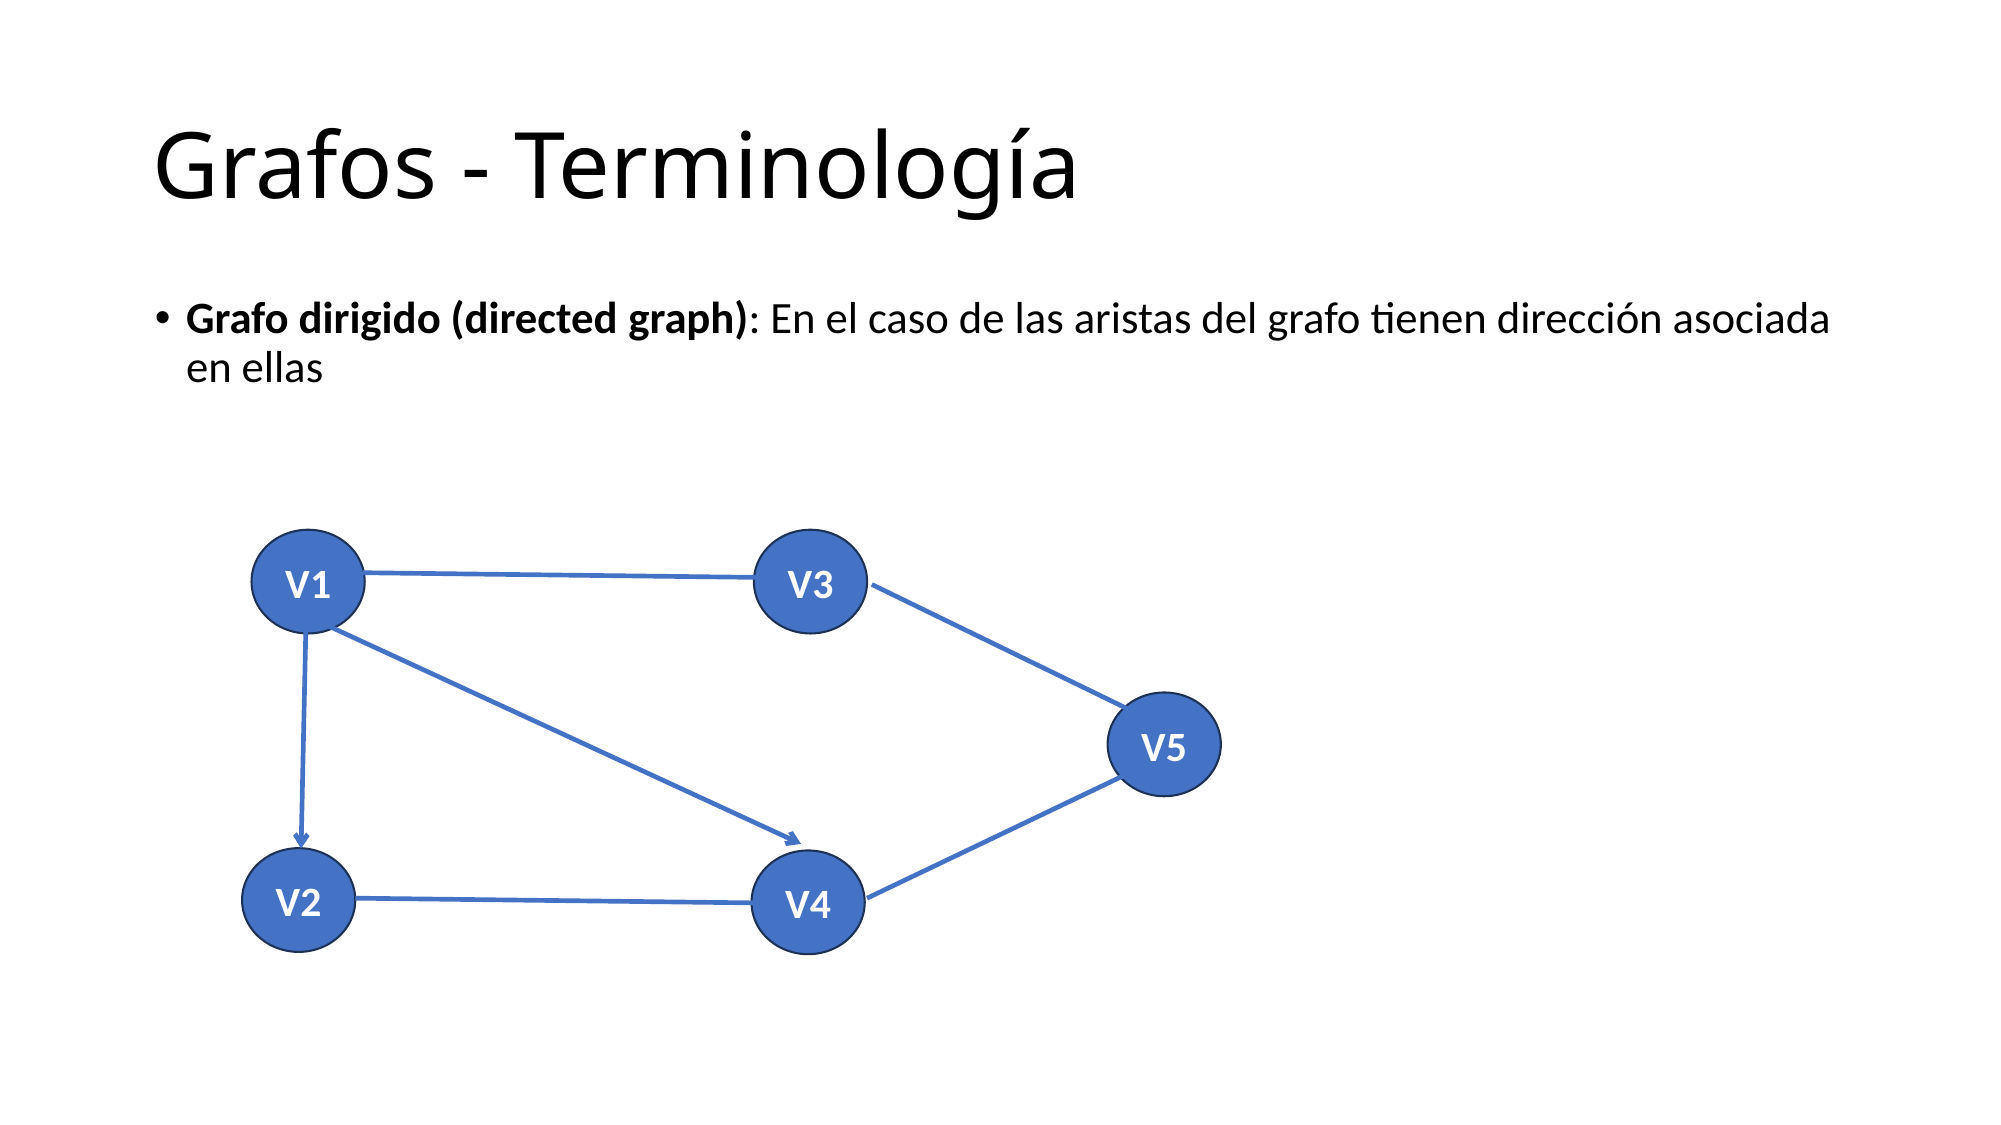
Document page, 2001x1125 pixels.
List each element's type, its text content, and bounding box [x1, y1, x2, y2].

text_box V1 [250, 528, 366, 635]
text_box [315, 619, 802, 844]
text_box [362, 572, 761, 578]
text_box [867, 773, 1129, 899]
text_box V3 [752, 528, 869, 635]
text_box V2 [241, 847, 357, 953]
title Grafos - Terminología [137, 59, 1863, 278]
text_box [355, 898, 754, 903]
list Grafo dirigido (directed graph): En el caso de las aristas del grafo tienen dirección asociada en ellas [139, 287, 1865, 400]
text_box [871, 584, 1129, 710]
text_box V5 [1106, 691, 1222, 798]
text_box V4 [750, 849, 866, 956]
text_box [300, 631, 306, 849]
